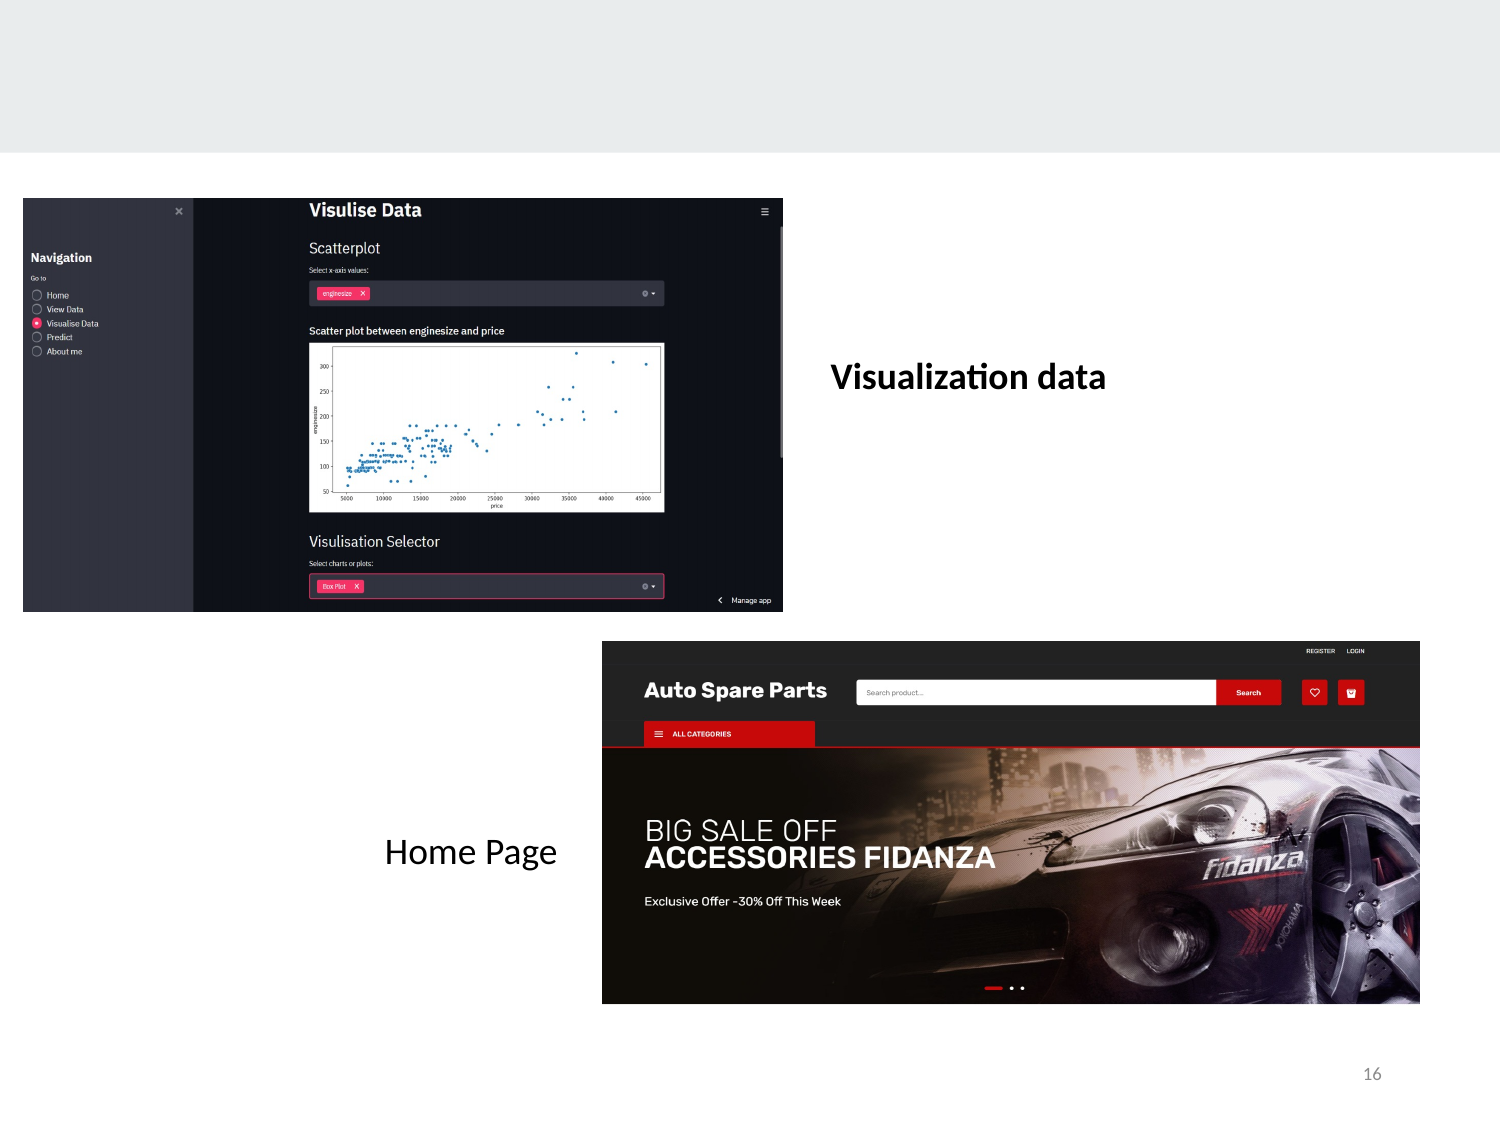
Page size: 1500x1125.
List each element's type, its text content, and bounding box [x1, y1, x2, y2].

text_box Home Page [370, 819, 602, 880]
picture [23, 198, 783, 612]
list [602, 641, 1420, 1043]
text_box Visualization data [815, 344, 1303, 405]
text_box [0, 0, 1500, 153]
slide_number 16 [1059, 1043, 1397, 1103]
